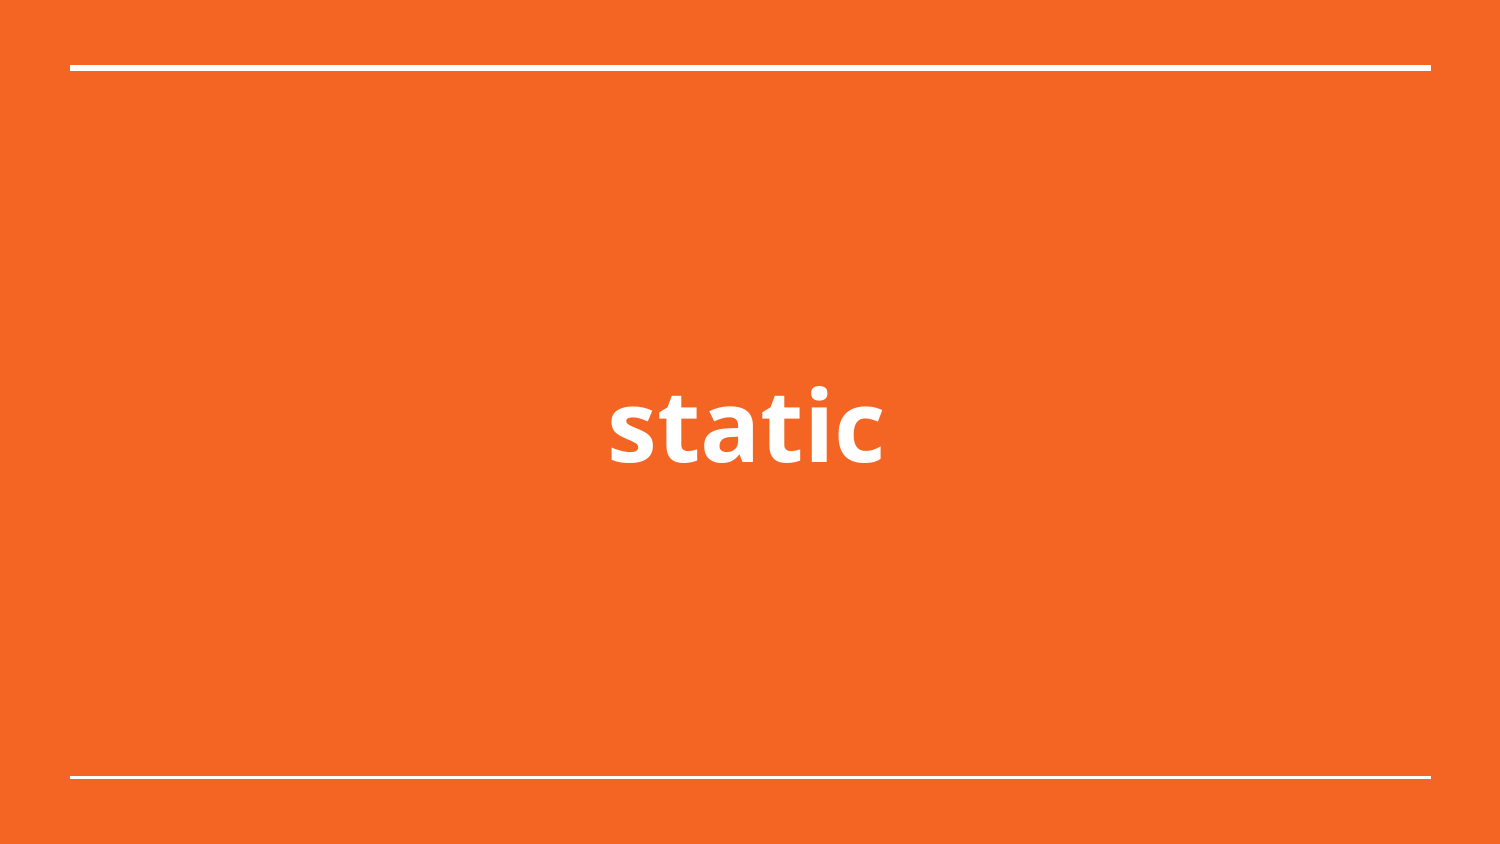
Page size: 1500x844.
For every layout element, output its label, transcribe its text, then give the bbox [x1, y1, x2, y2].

title static [66, 296, 1428, 550]
